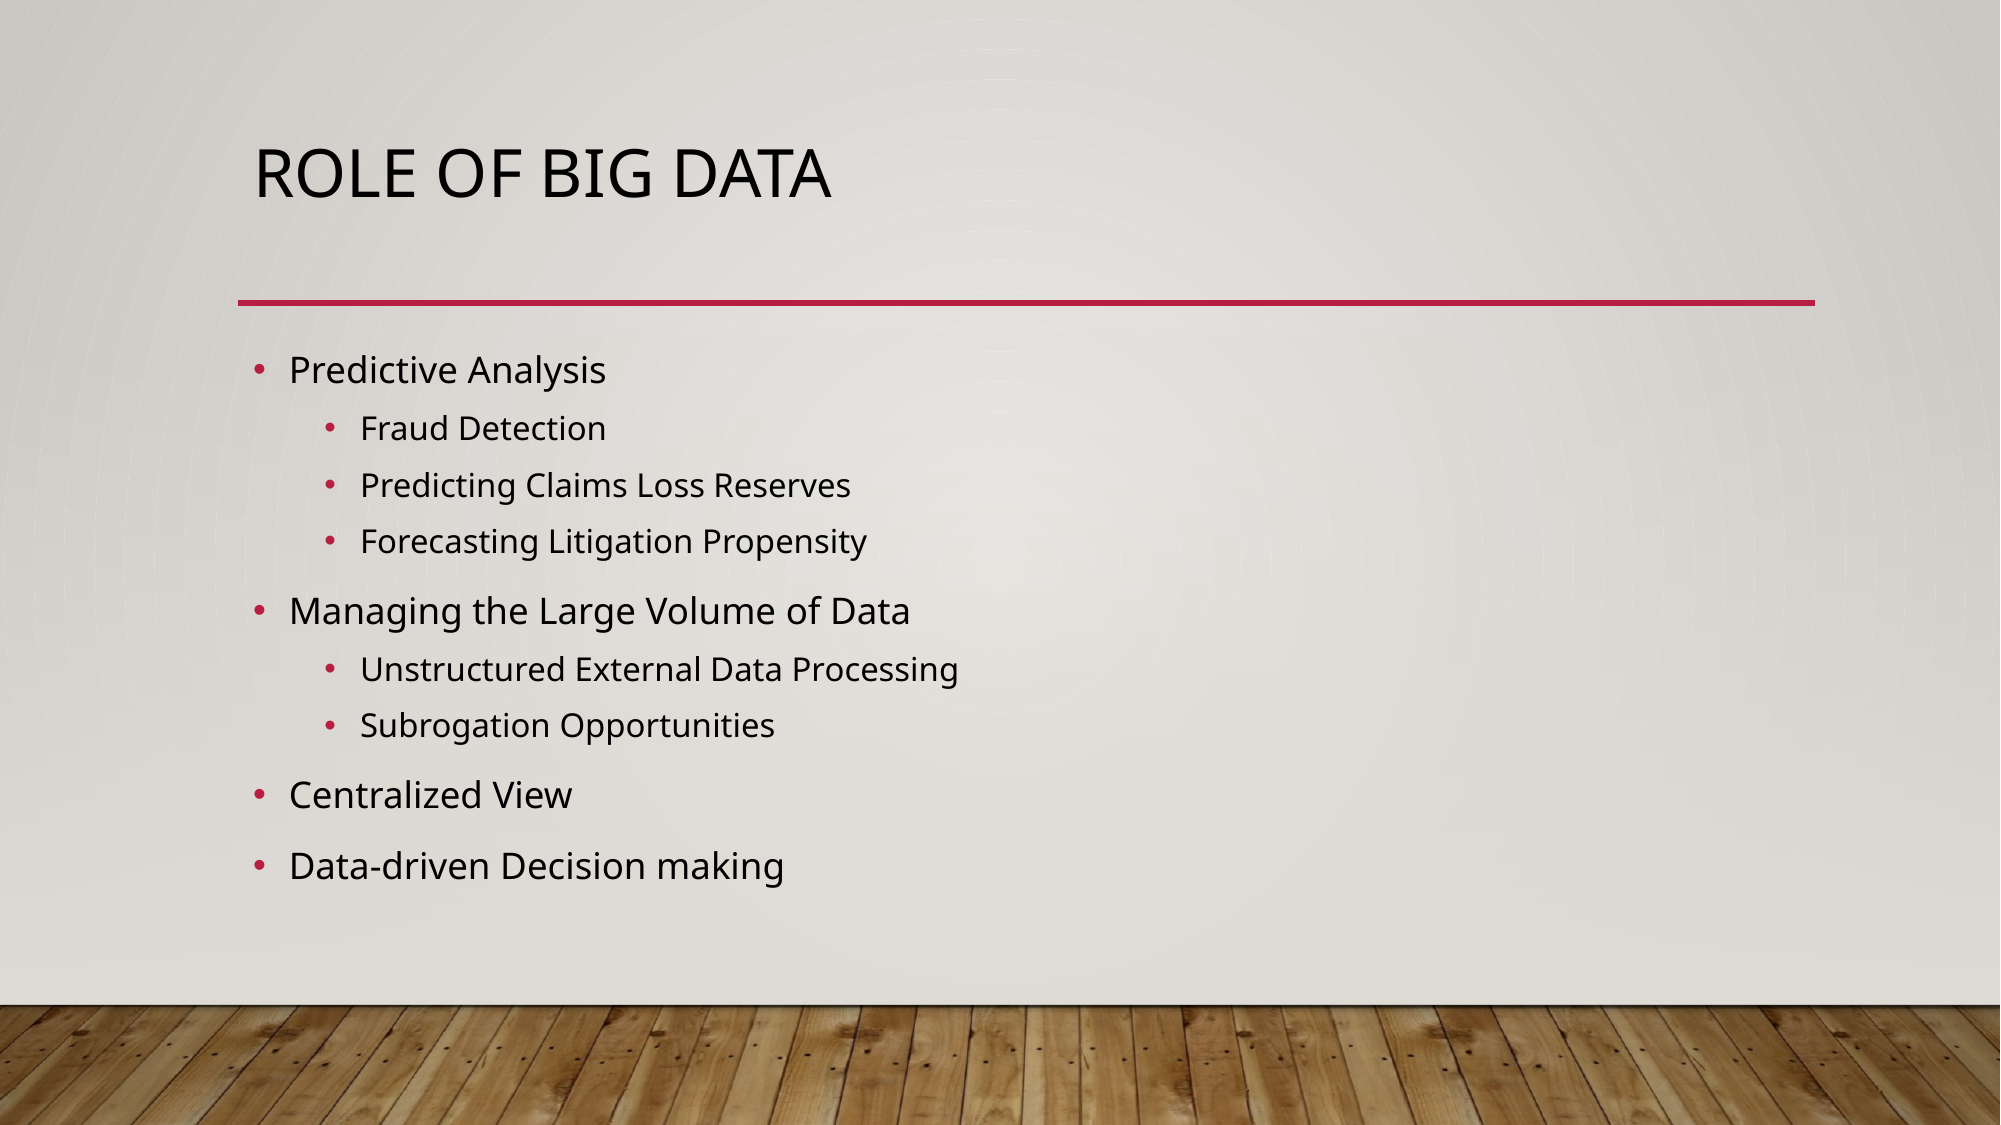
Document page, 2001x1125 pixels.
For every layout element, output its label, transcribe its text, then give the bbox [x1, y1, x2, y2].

list Predictive Analysis Fraud Detection Predicting Claims Loss Reserves Forecasting Litigation Propensity Managing the Large Volume of Data Unstructured External Data Processing Subrogation Opportunities Centralized View Data-driven Decision making [238, 330, 1814, 897]
picture [0, 1005, 2000, 1125]
title Role of big data [238, 131, 1814, 305]
